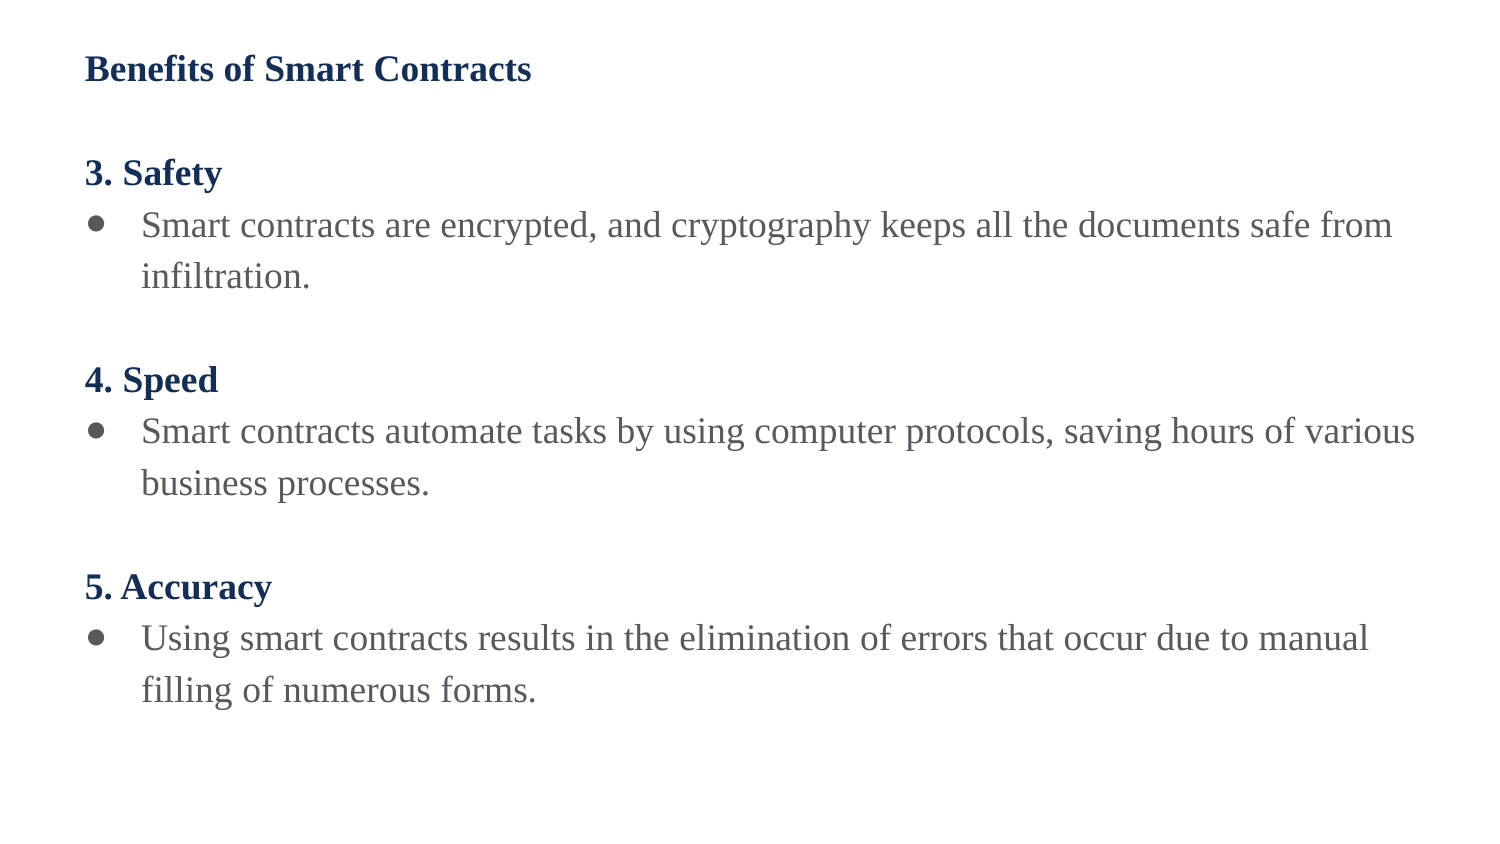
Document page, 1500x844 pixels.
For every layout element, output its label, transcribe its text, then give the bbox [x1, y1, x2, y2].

list Benefits of Smart Contracts 3. Safety Smart contracts are encrypted, and cryptography keeps all the documents safe from infiltration. 4. Speed Smart contracts automate tasks by using computer protocols, saving hours of various business processes. 5. Accuracy Using smart contracts results in the elimination of errors that occur due to manual filling of numerous forms. [51, 22, 1474, 799]
